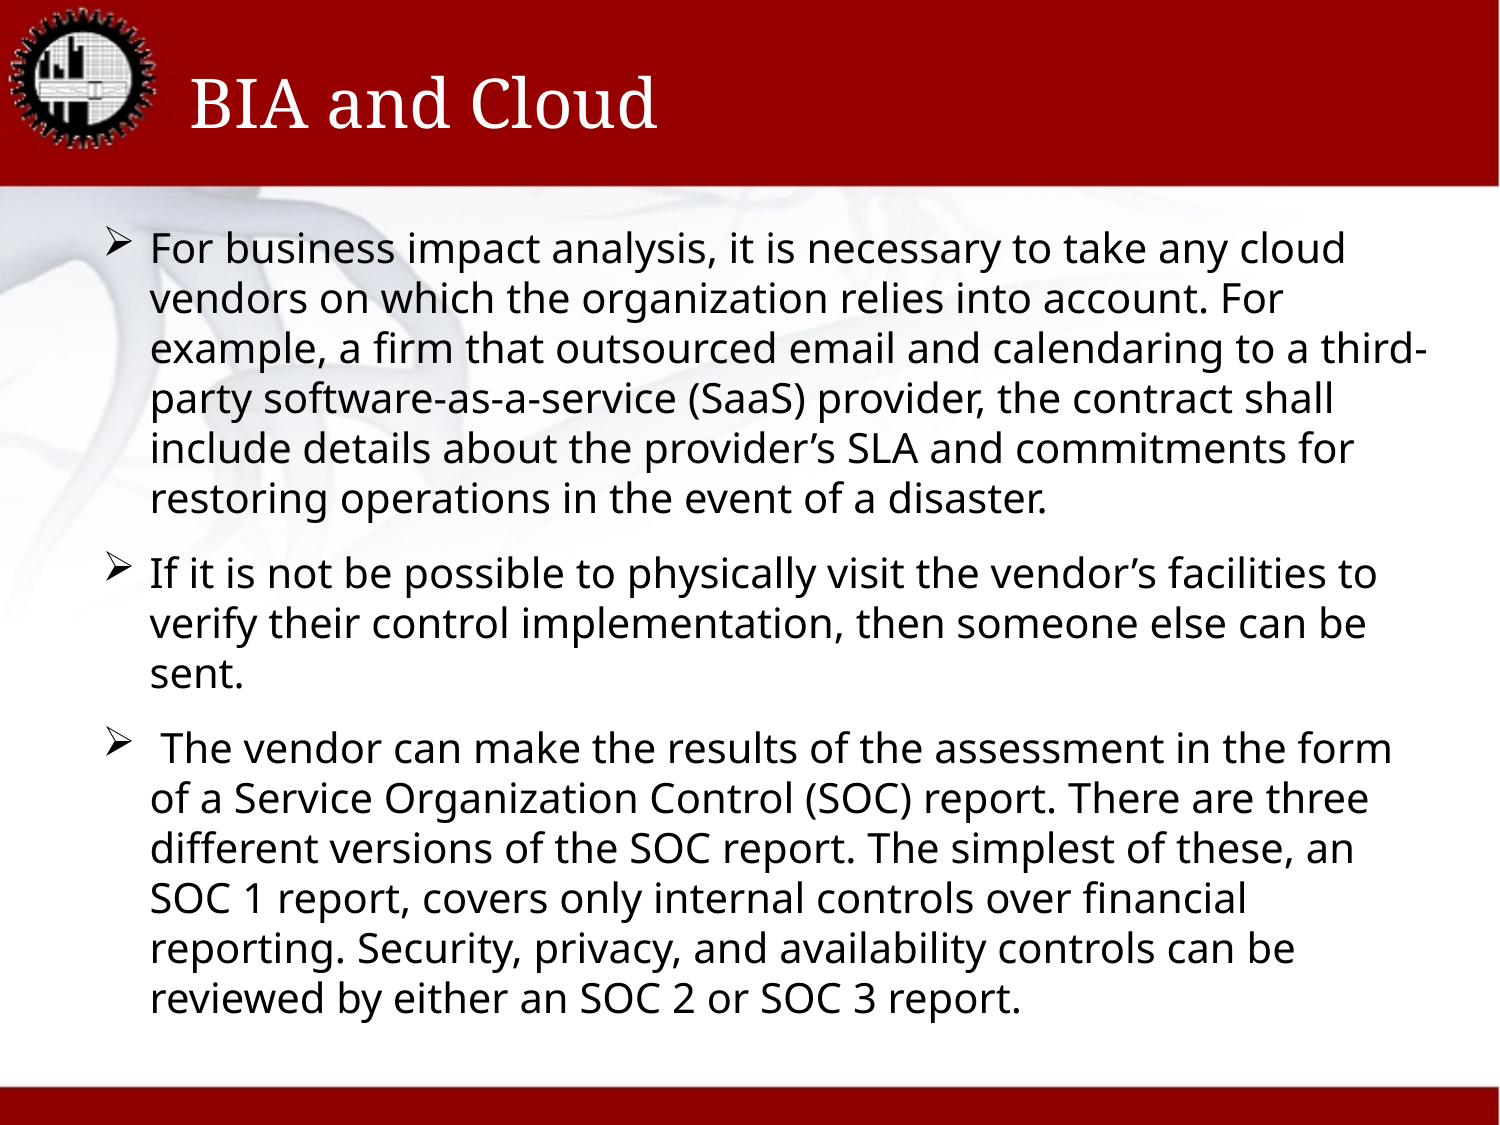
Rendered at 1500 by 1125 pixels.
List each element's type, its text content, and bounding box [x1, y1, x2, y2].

picture [0, 0, 1500, 1125]
title BIA and Cloud [174, 24, 1450, 150]
text_box For business impact analysis, it is necessary to take any cloud vendors on which the organization relies into account. For example, a firm that outsourced email and calendaring to a third-party software-as-a-service (SaaS) provider, the contract shall include details about the provider’s SLA and commitments for restoring operations in the event of a disaster. If it is not be possible to physically visit the vendor’s facilities to verify their control implementation, then someone else can be sent. The vendor can make the results of the assessment in the form of a Service Organization Control (SOC) report. There are three different versions of the SOC report. The simplest of these, an SOC 1 report, covers only internal controls over financial reporting. Security, privacy, and availability controls can be reviewed by either an SOC 2 or SOC 3 report. [87, 214, 1450, 1030]
